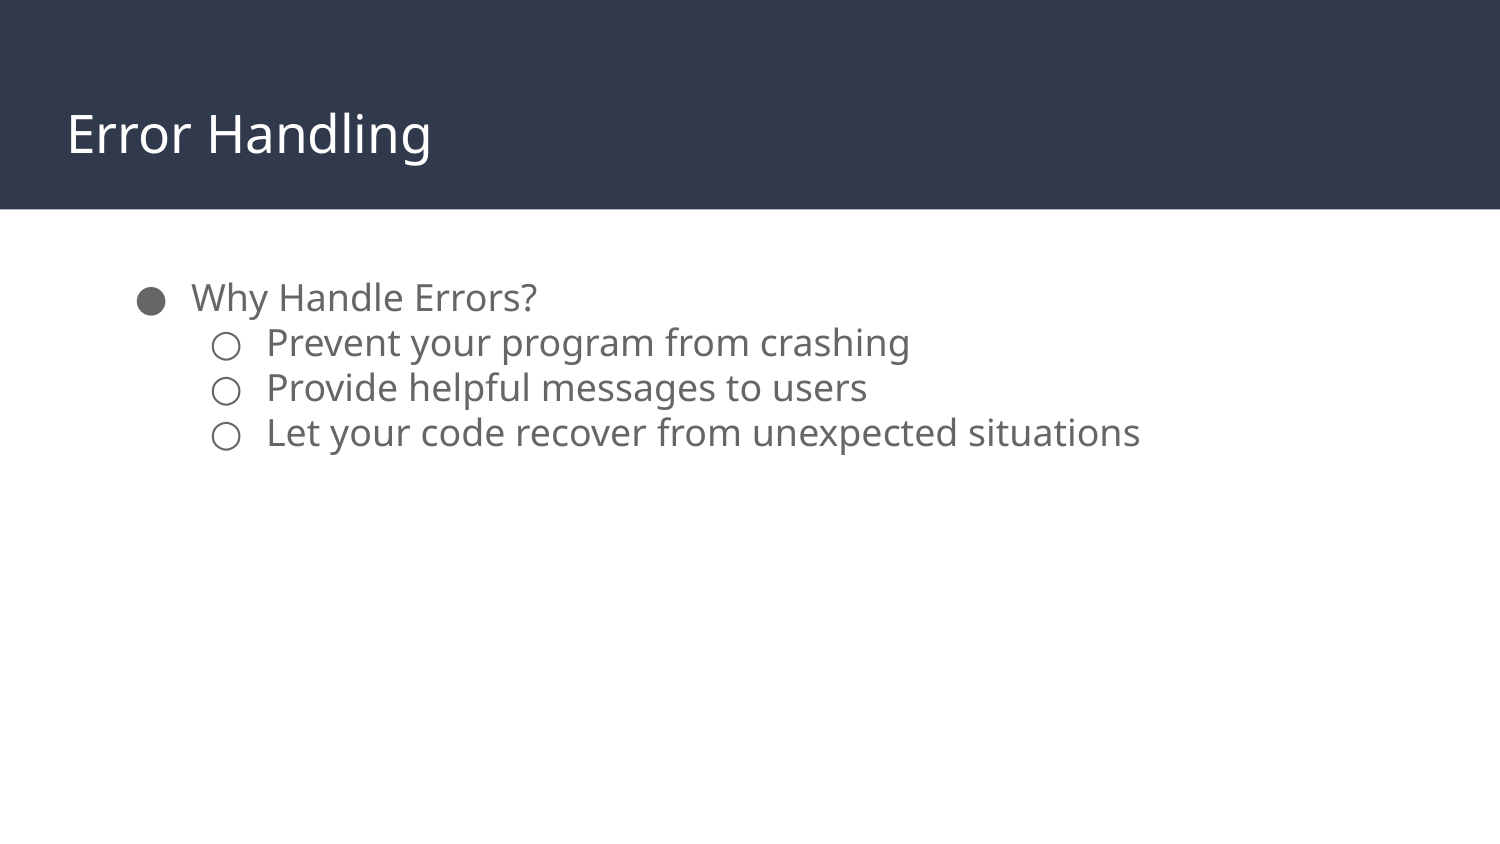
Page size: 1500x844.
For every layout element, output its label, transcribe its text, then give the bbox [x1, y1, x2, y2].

text_box Why Handle Errors? Prevent your program from crashing Provide helpful messages to users Let your code recover from unexpected situations [101, 259, 1356, 791]
title Error Handling [51, 82, 1449, 185]
